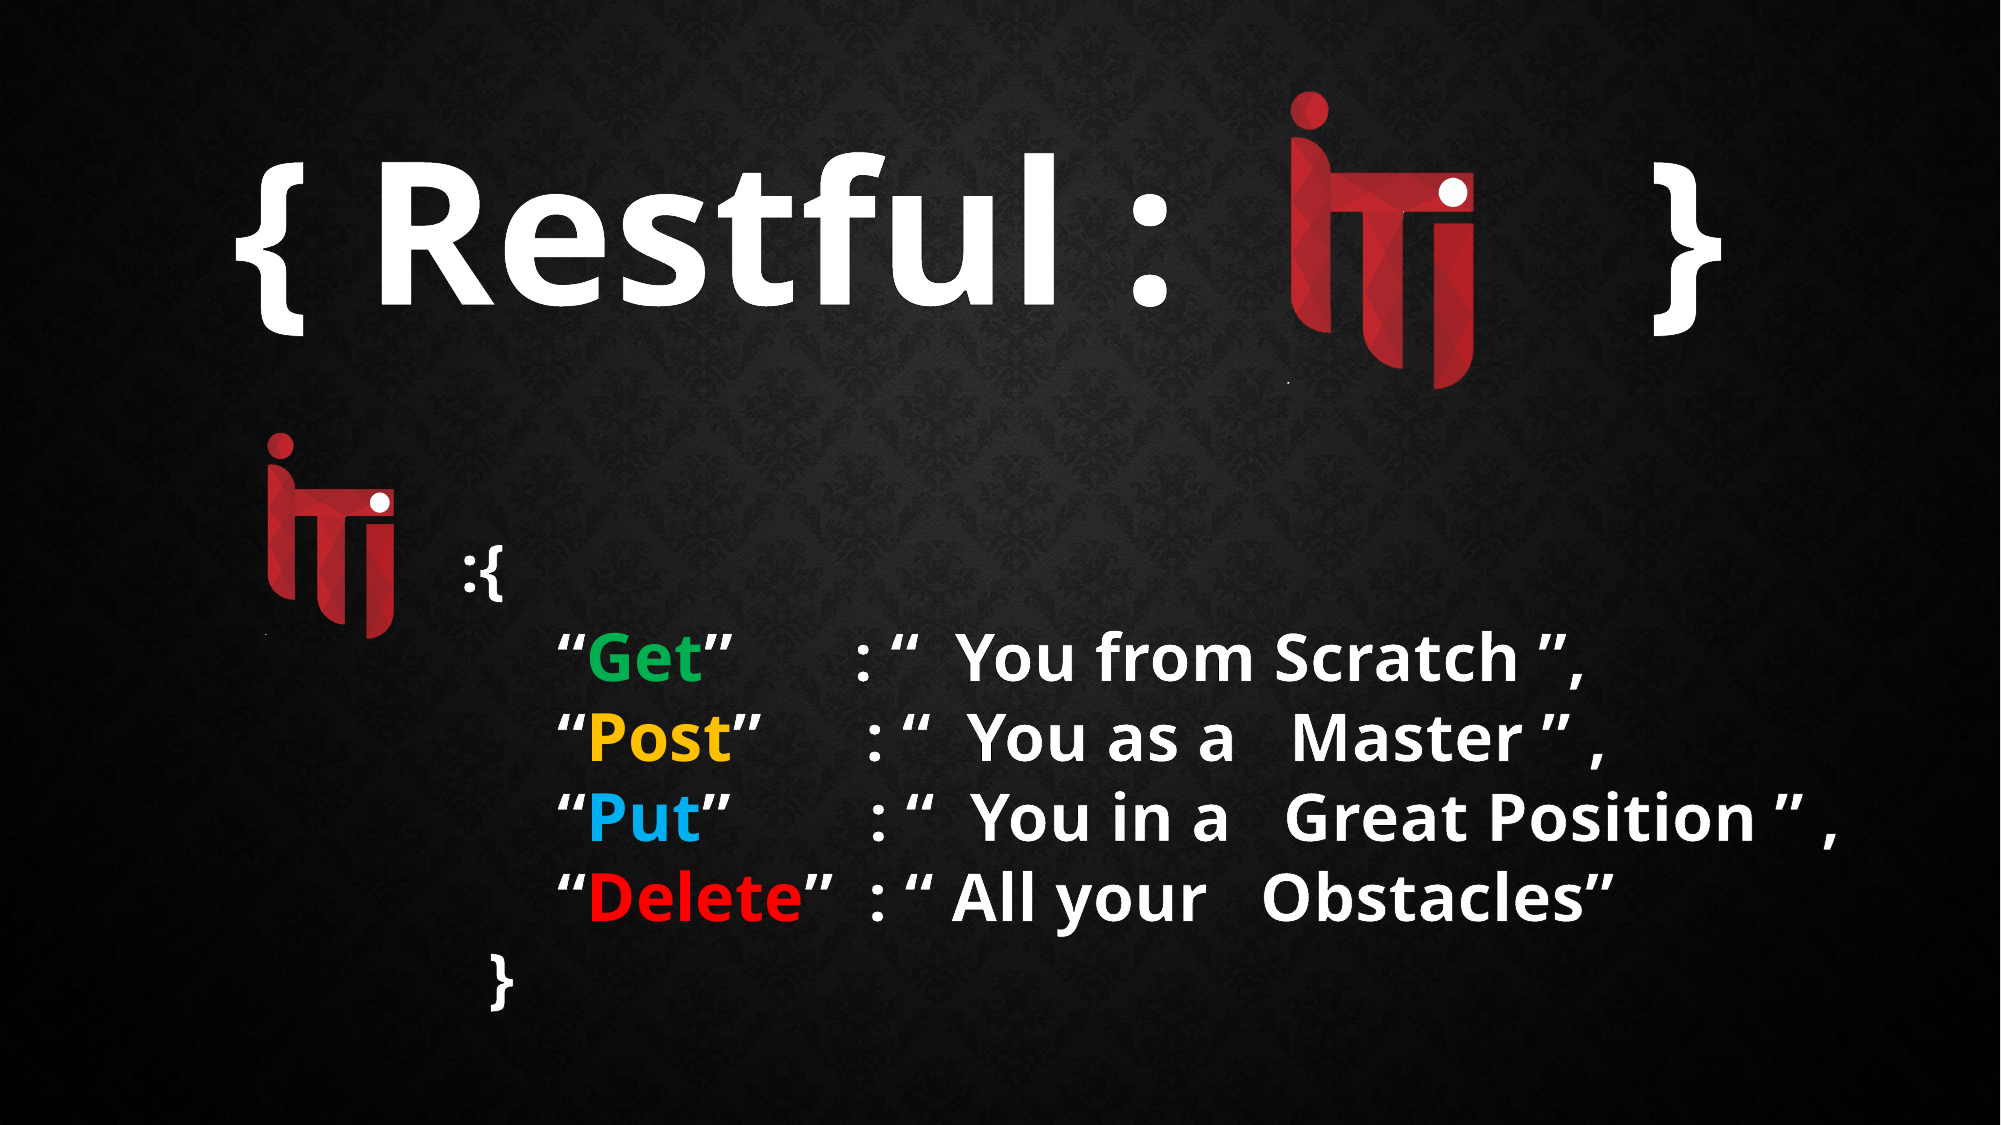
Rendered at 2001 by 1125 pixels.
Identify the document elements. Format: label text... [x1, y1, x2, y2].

picture [227, 424, 638, 649]
text_box :{ “Get” : “ You from Scratch ”, “Post” : “ You as a Master ” , “Put” : “ You in a Great Position ” , “Delete” : “ All your Obstacles” } [386, 472, 1901, 1022]
picture [1232, 79, 1827, 403]
text_box { Restful : } [217, 97, 1225, 353]
